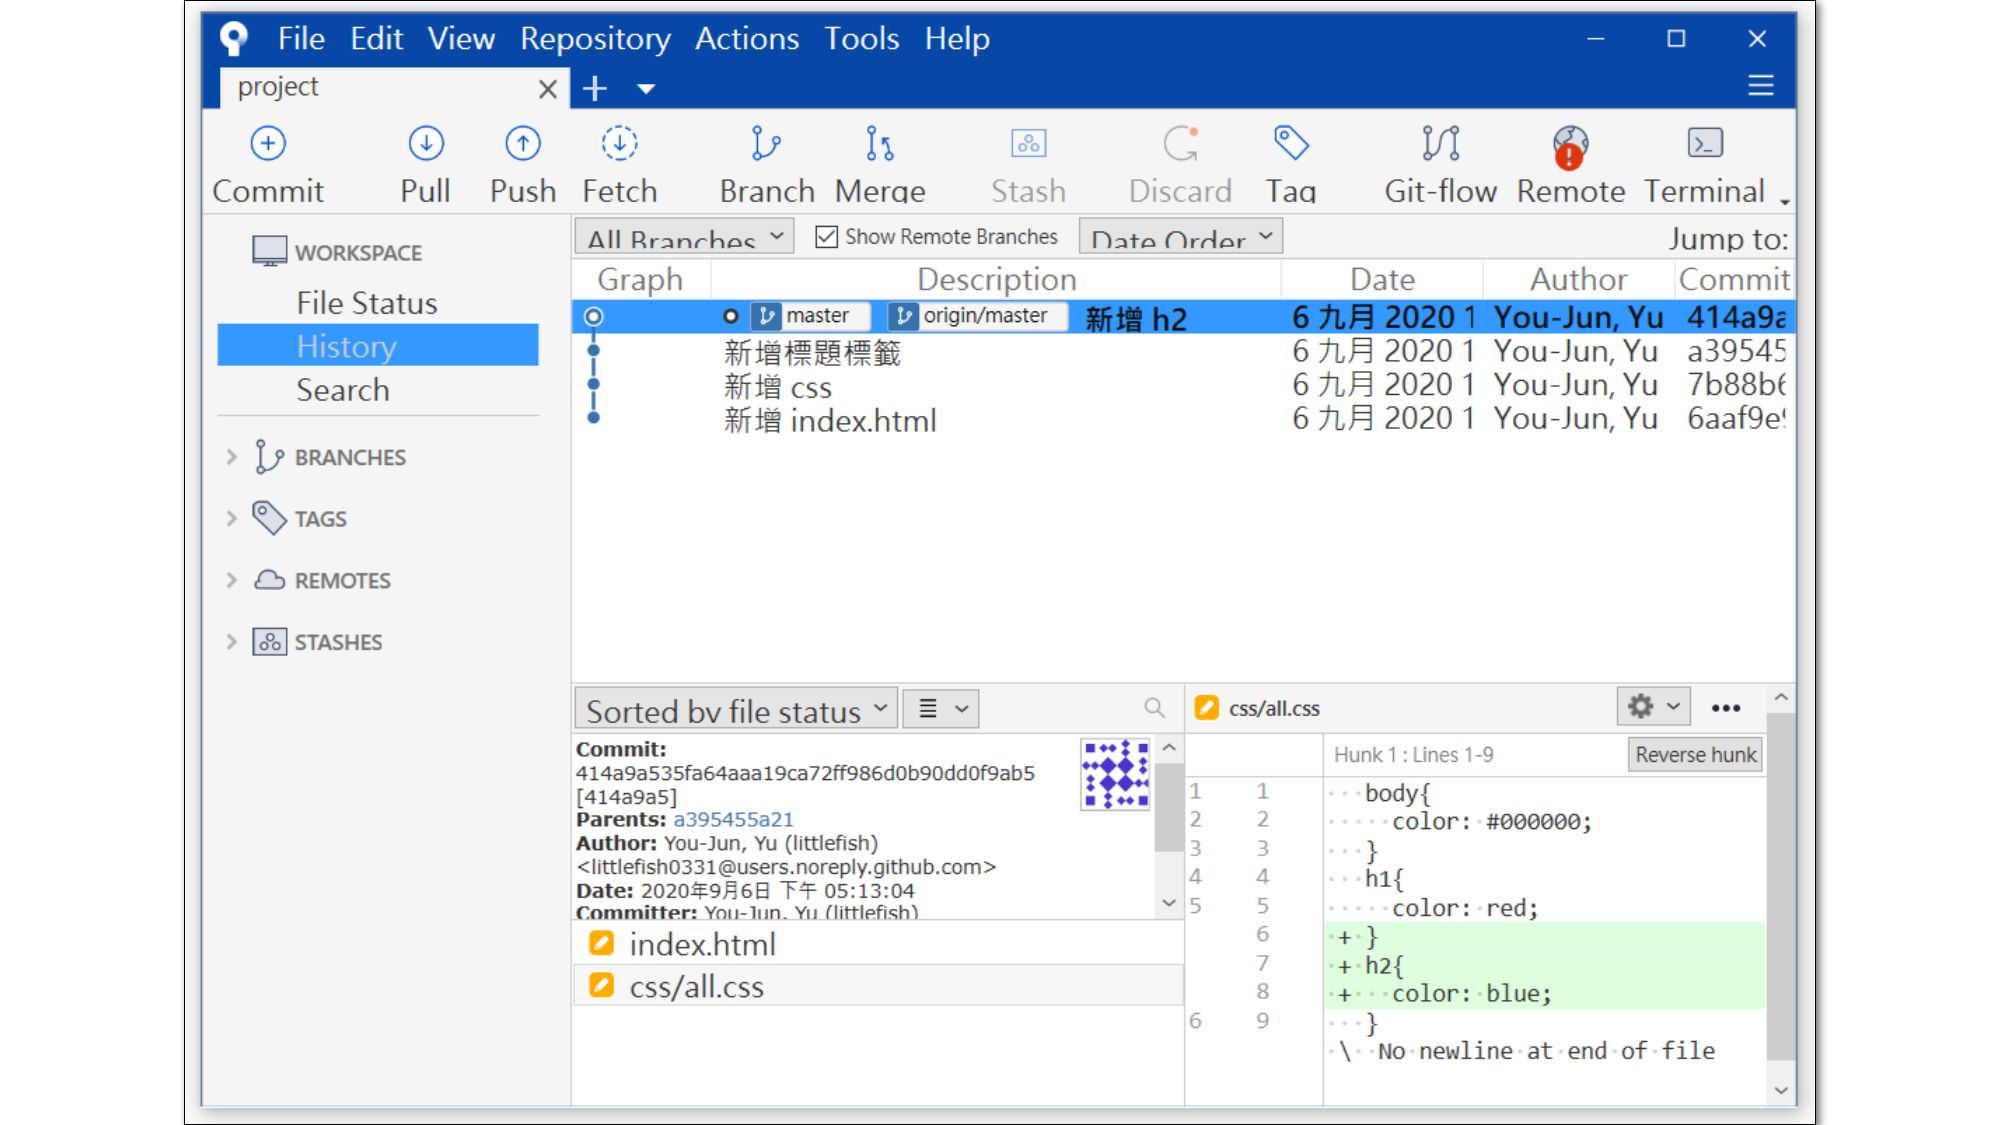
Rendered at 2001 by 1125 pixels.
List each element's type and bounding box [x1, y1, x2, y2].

picture [184, 0, 1816, 1125]
